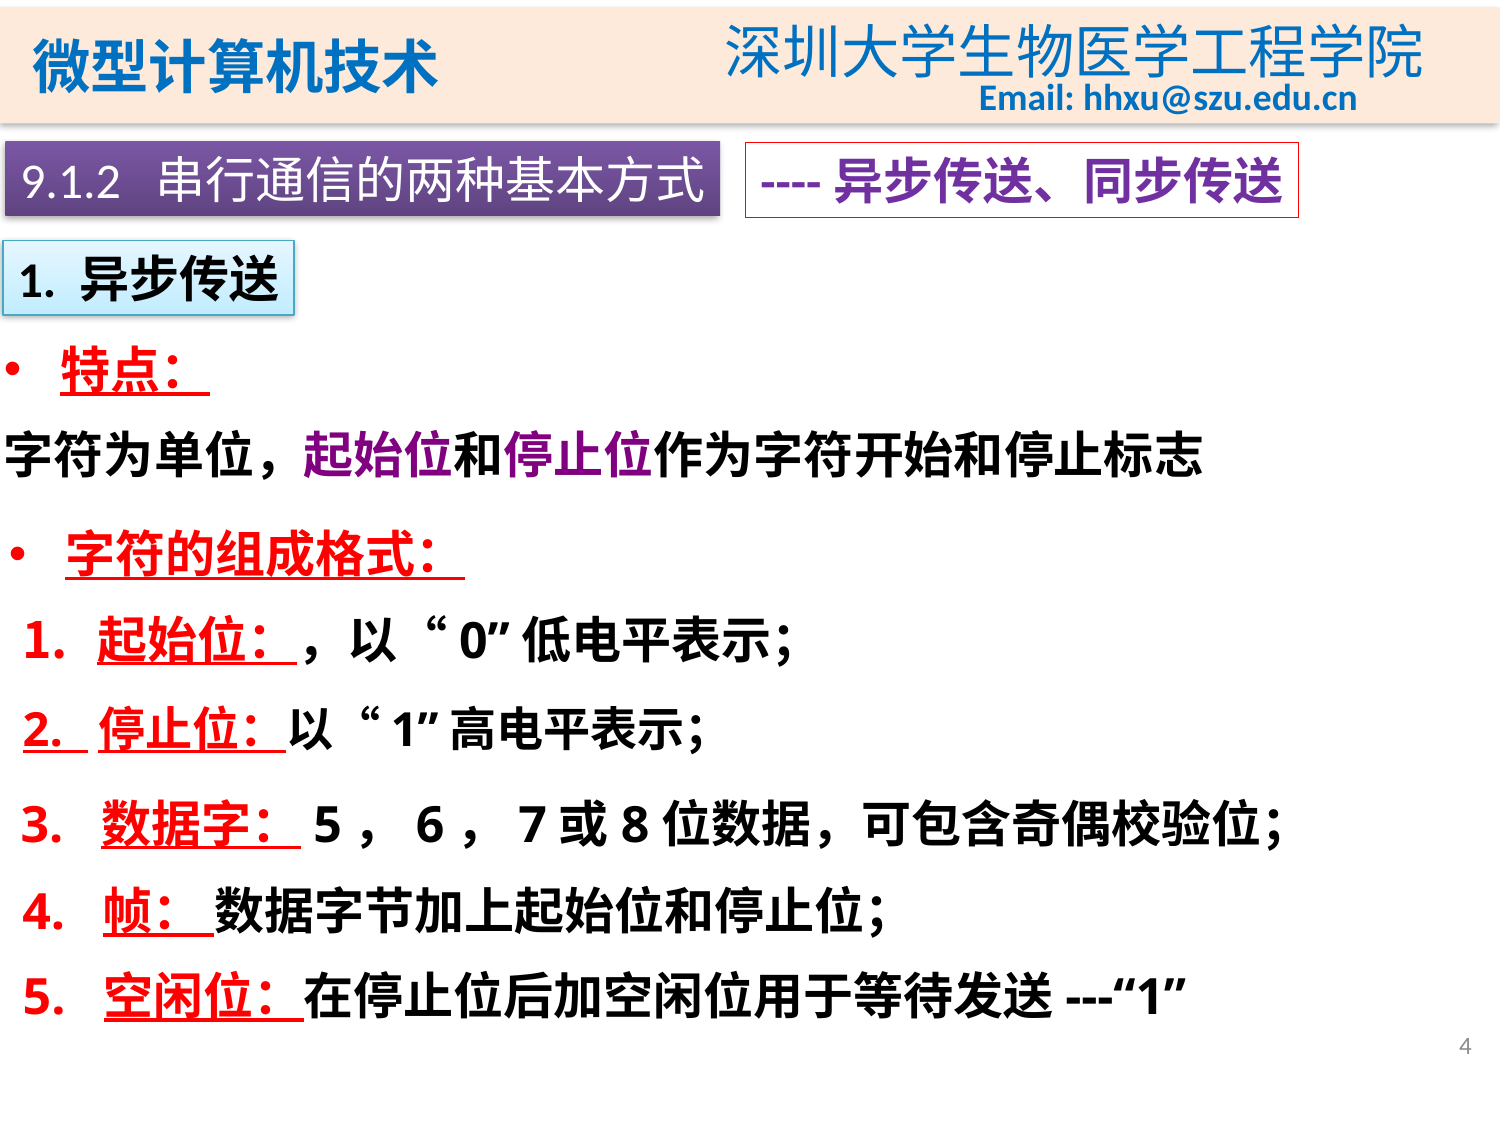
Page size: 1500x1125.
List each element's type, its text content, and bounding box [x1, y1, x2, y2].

text_box 字符的组成格式： [0, 515, 1370, 599]
slide_number 4 [1136, 1014, 1487, 1075]
text_box 特点： 字符为单位，起始位和停止位作为字符开始和停止标志 [0, 331, 1500, 405]
text_box 9.1.2 串行通信的两种基本方式 [5, 141, 721, 216]
text_box ----异步传送、同步传送 [745, 142, 1299, 218]
text_box 2. 停止位：以“1”高电平表示； [7, 691, 1384, 764]
text_box 起始位：，以“0”低电平表示； [7, 600, 1483, 693]
text_box 5. 空闲位：在停止位后加空闲位用于等待发送---“1” [7, 956, 1447, 1047]
text_box 4. 帧： 数据字节加上起始位和停止位； [7, 871, 1383, 940]
text_box 1. 异步传送 [2, 240, 295, 316]
text_box 3. 数据字：5，6，7或8位数据，可包含奇偶校验位； [5, 784, 1382, 853]
